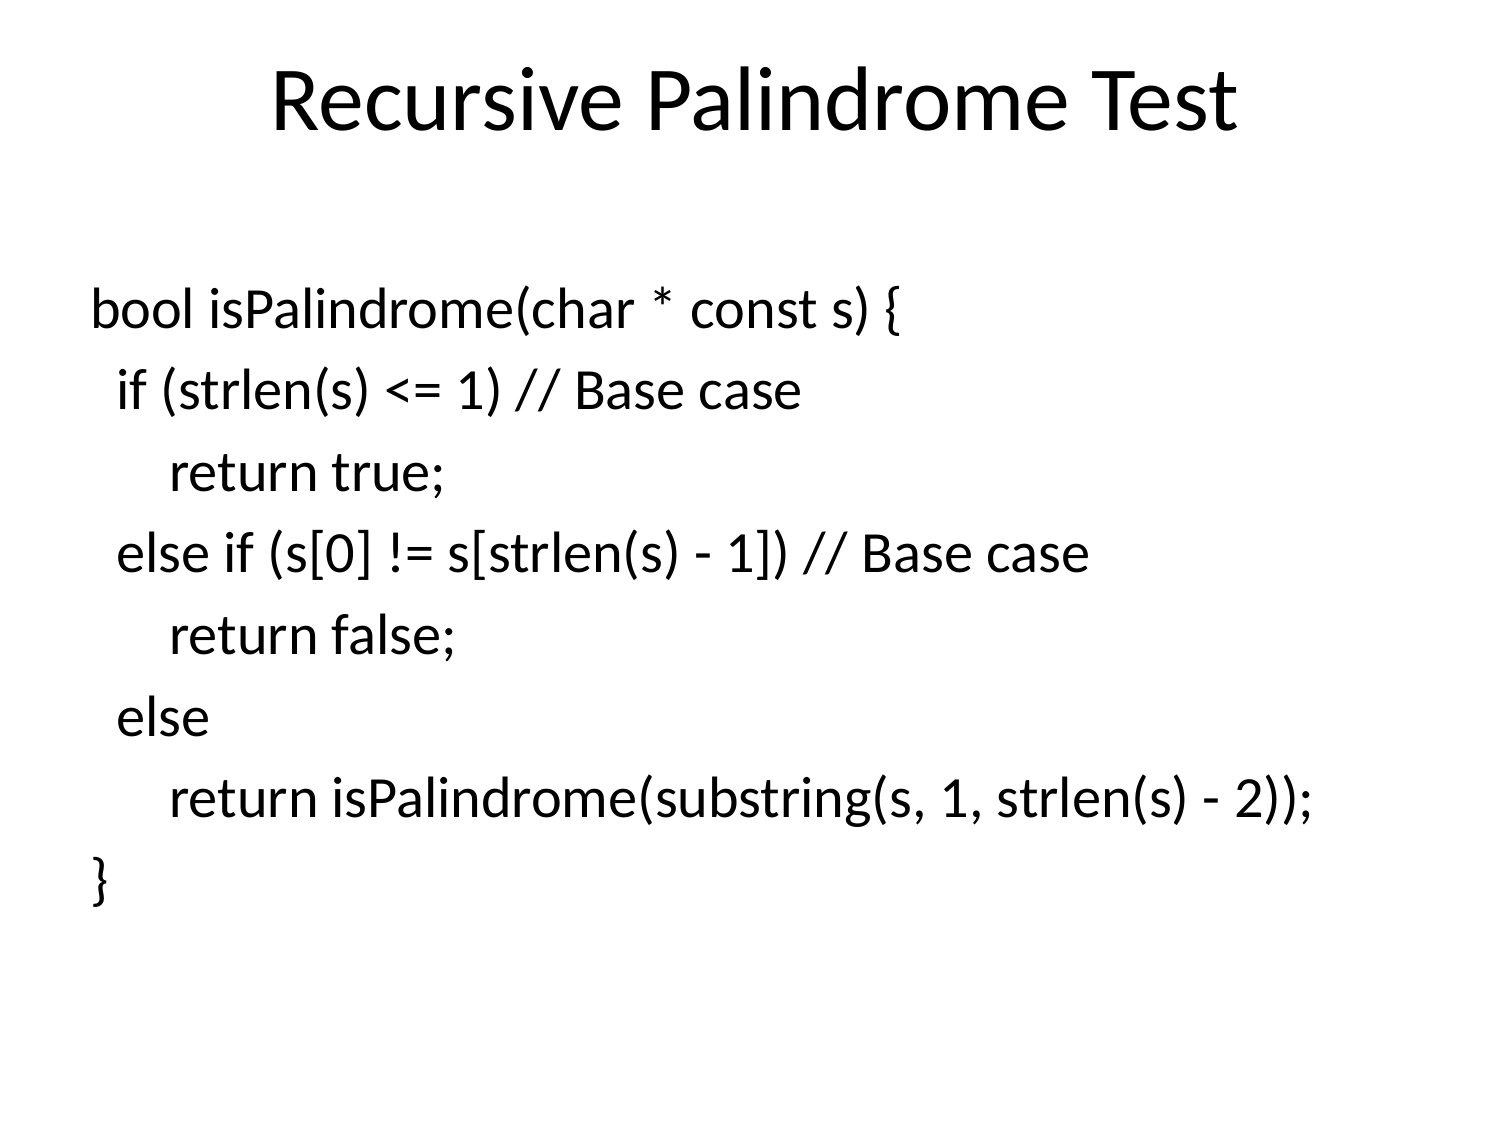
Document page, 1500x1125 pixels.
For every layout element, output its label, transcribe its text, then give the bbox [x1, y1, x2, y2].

title Recursive Palindrome Test [117, 37, 1393, 150]
list bool isPalindrome(char * const s) { if (strlen(s) <= 1) // Base case return true; else if (s[0] != s[strlen(s) - 1]) // Base case return false; else return isPalindrome(substring(s, 1, strlen(s) - 2)); } [75, 262, 1425, 1005]
